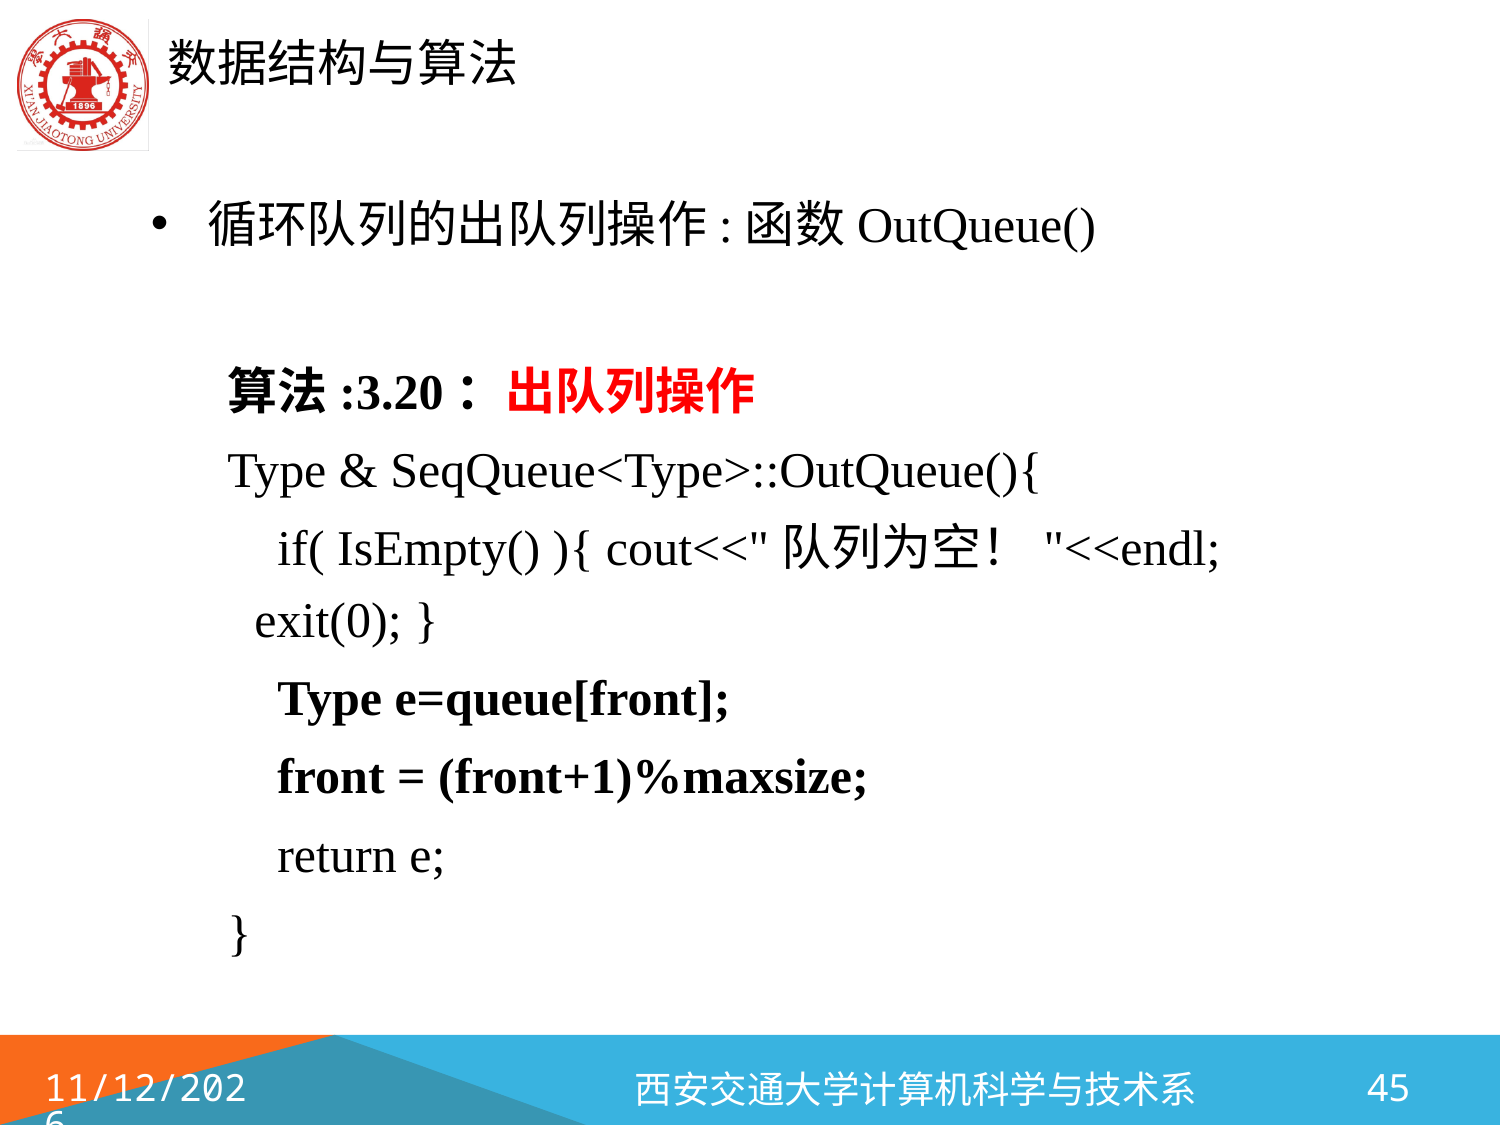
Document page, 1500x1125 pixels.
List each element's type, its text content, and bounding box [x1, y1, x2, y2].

list 循环队列的出队列操作:函数OutQueue() 算法:3.20：出队列操作 Type & SeqQueue<Type>::OutQueue(){ if( IsEmpty() ){ cout<<"队列为空！"<<endl; exit(0); } Type e=queue[front]; front = (front+1)%maxsize; return e; } [135, 172, 1418, 1024]
picture [17, 19, 149, 151]
